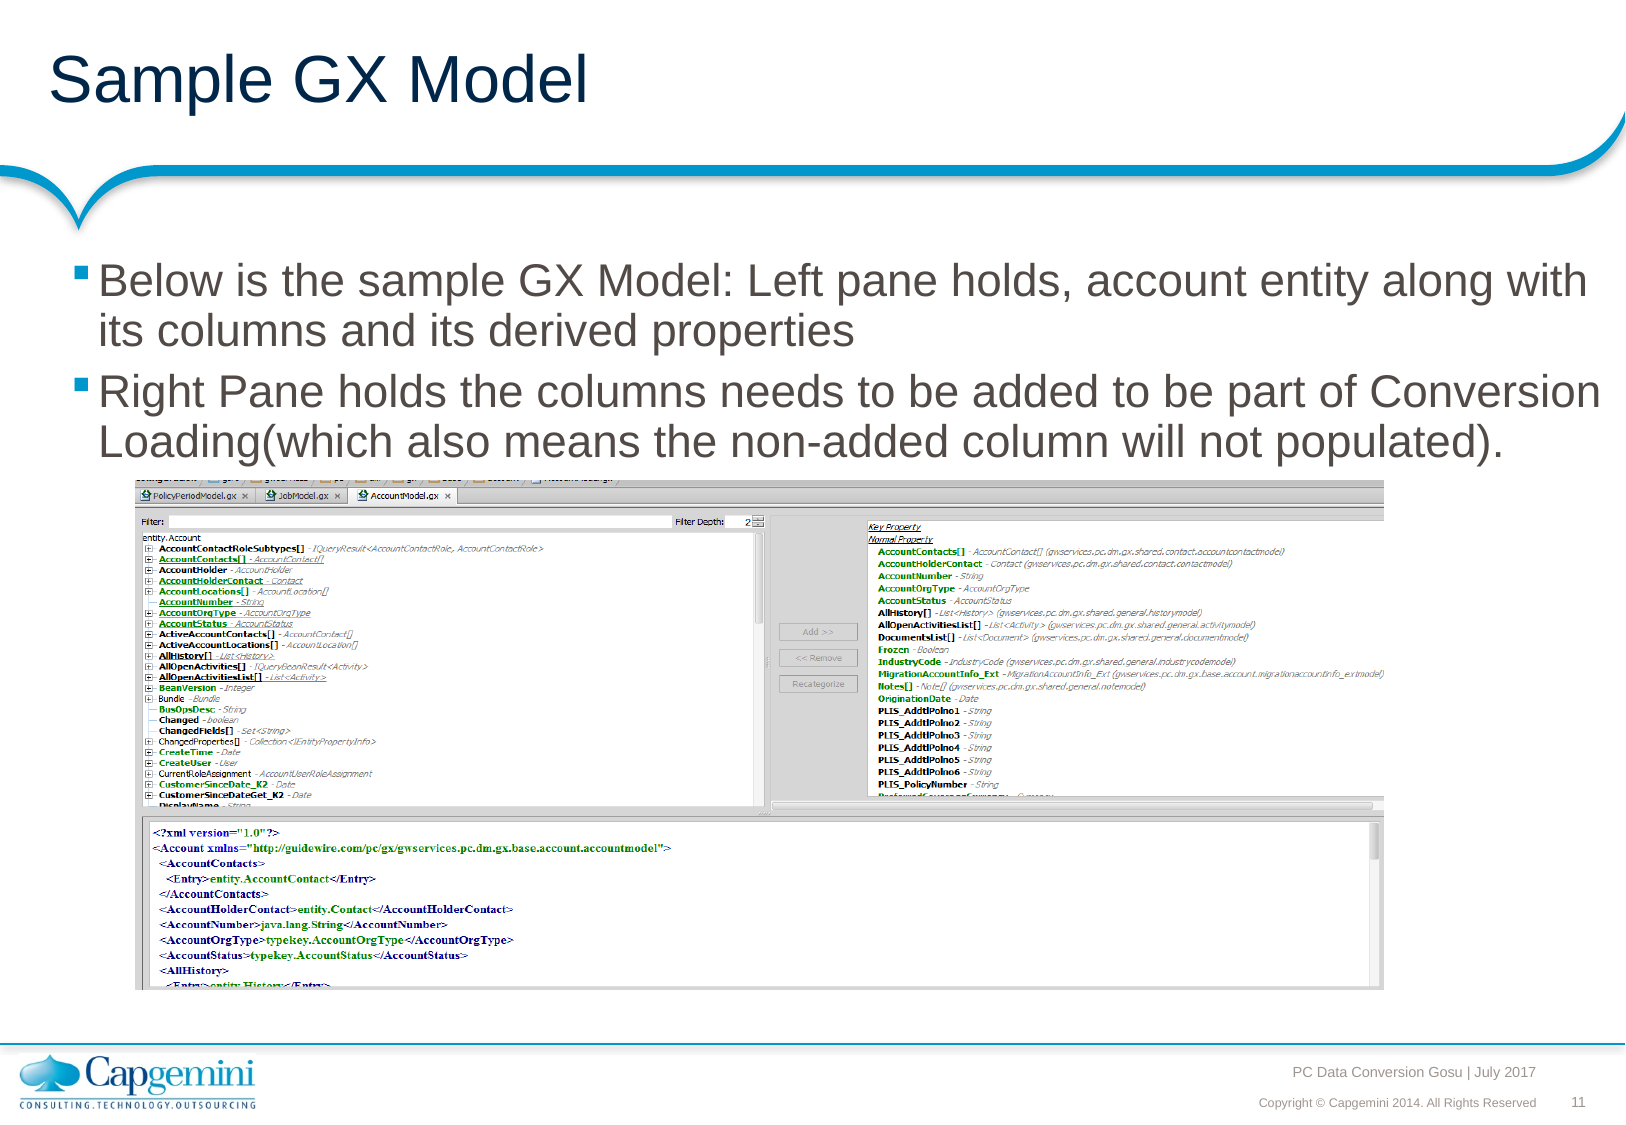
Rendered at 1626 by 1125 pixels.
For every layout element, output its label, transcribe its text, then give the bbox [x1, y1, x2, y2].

title Sample GX Model [0, 0, 1625, 165]
list Below is the sample GX Model: Left pane holds, account entity along with its columns and its derived properties Right Pane holds the columns needs to be added to be part of Conversion Loading(which also means the non-added column will not populated). [53, 245, 1625, 953]
picture [134, 480, 1385, 990]
picture [19, 1053, 256, 1110]
